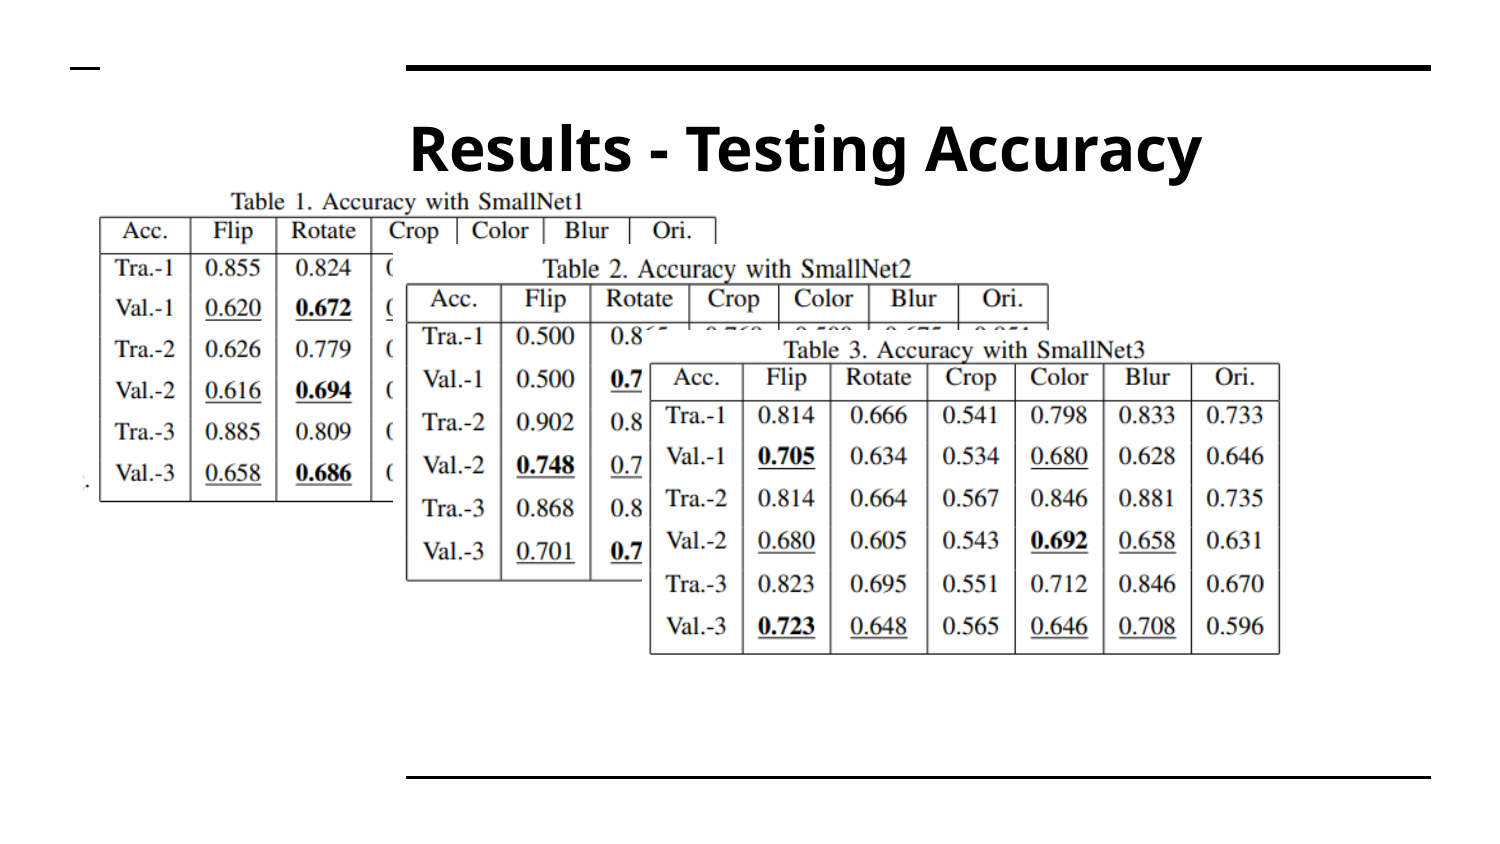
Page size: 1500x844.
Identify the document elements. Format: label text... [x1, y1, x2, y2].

title Results - Testing Accuracy [393, 94, 1431, 199]
picture [83, 187, 1293, 674]
